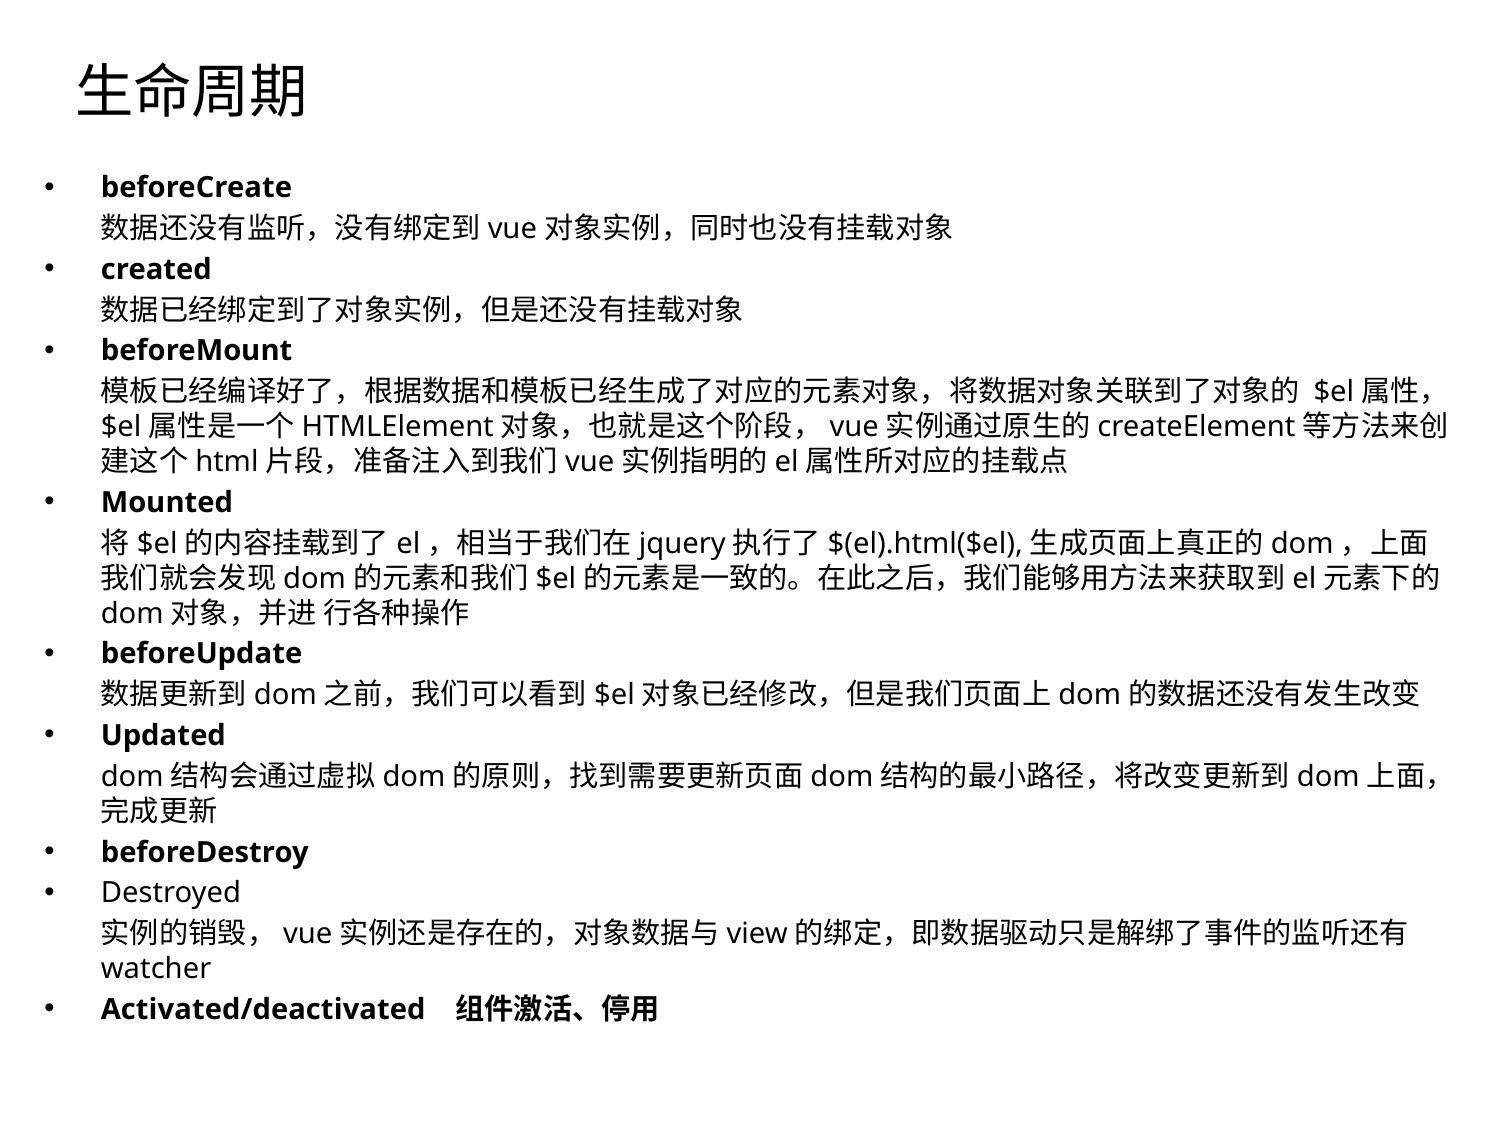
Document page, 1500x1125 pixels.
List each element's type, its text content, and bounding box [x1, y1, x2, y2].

list beforeCreate 数据还没有监听，没有绑定到vue对象实例，同时也没有挂载对象 created 数据已经绑定到了对象实例，但是还没有挂载对象 beforeMount 模板已经编译好了，根据数据和模板已经生成了对应的元素对象，将数据对象关联到了对象的 $el属性，$el属性是一个HTMLElement对象，也就是这个阶段，vue实例通过原生的createElement等方法来创建这个html片段，准备注入到我们vue实例指明的el属性所对应的挂载点 Mounted 将$el的内容挂载到了el，相当于我们在jquery执行了$(el).html($el),生成页面上真正的dom，上面我们就会发现dom的元素和我们$el的元素是一致的。在此之后，我们能够用方法来获取到el元素下的dom对象，并进 行各种操作 beforeUpdate 数据更新到dom之前，我们可以看到$el对象已经修改，但是我们页面上dom的数据还没有发生改变 Updated dom结构会通过虚拟dom的原则，找到需要更新页面dom结构的最小路径，将改变更新到dom上面，完成更新 beforeDestroy Destroyed 实例的销毁，vue实例还是存在的，对象数据与view的绑定，即数据驱动只是解绑了事件的监听还有watcher Activated/deactivated 组件激活、停用 [29, 160, 1471, 1071]
text_box 生命周期 [60, 46, 323, 132]
